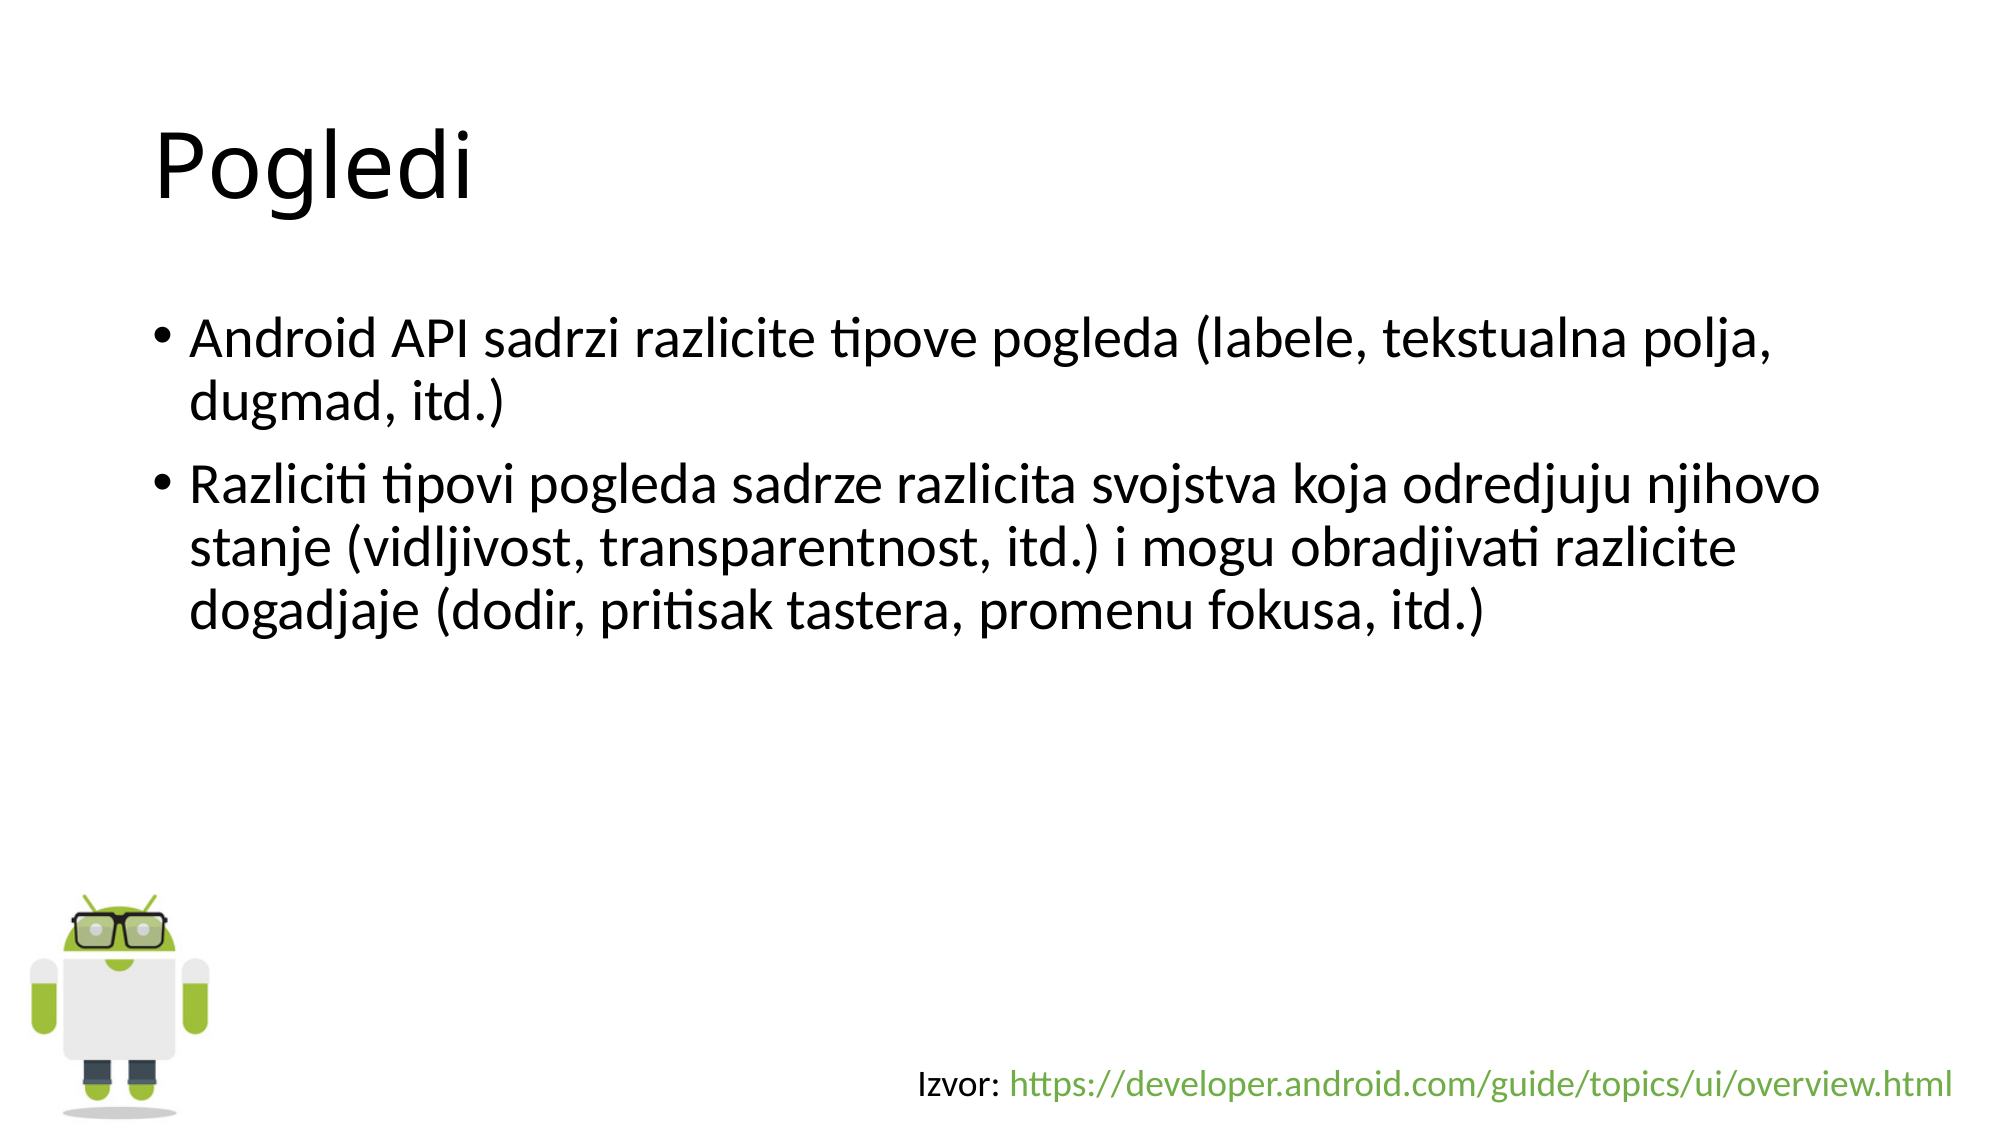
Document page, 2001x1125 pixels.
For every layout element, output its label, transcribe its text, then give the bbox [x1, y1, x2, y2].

text_box Izvor: https://developer.android.com/guide/topics/ui/overview.html [902, 1051, 1969, 1112]
picture [0, 885, 240, 1125]
list Android API sadrzi razlicite tipove pogleda (labele, tekstualna polja, dugmad, itd.) Razliciti tipovi pogleda sadrze razlicita svojstva koja odredjuju njihovo stanje (vidljivost, transparentnost, itd.) i mogu obradjivati razlicite dogadjaje (dodir, pritisak tastera, promenu fokusa, itd.) [137, 299, 1863, 1014]
title Pogledi [137, 59, 1863, 278]
